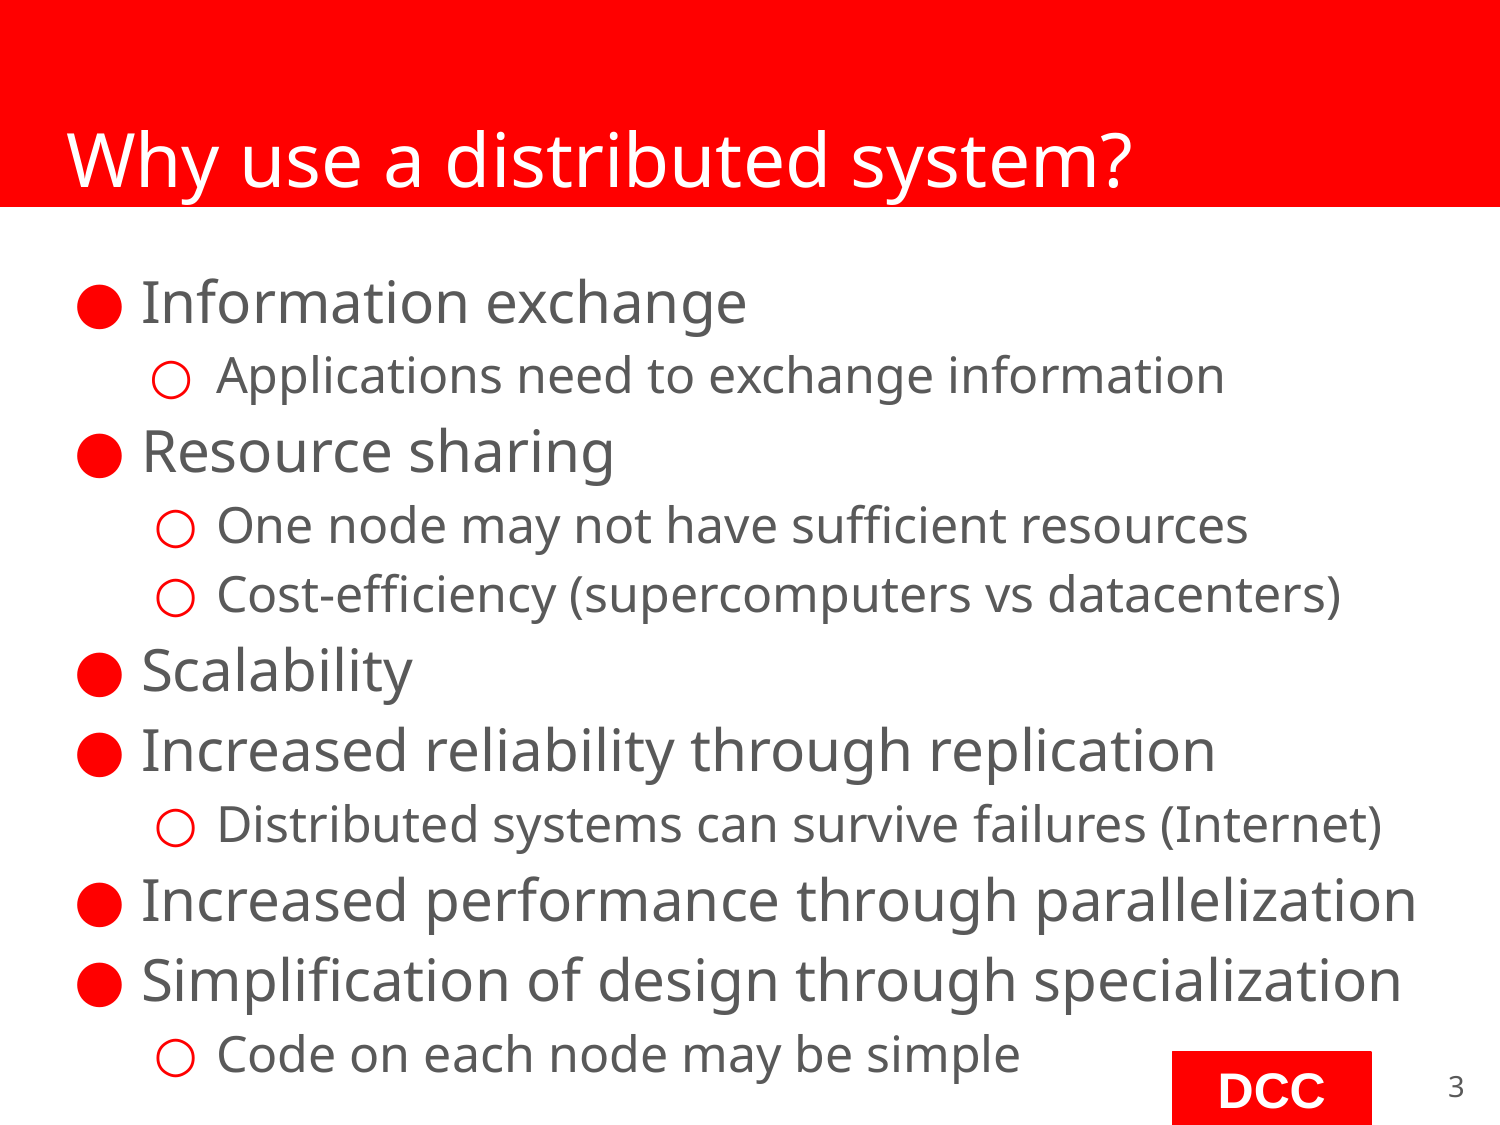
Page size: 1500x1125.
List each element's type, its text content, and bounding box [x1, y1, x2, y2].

list Information exchange Applications need to exchange information Resource sharing One node may not have sufficient resources Cost-efficiency (supercomputers vs datacenters) Scalability Increased reliability through replication Distributed systems can survive failures (Internet) Increased performance through parallelization Simplification of design through specialization Code on each node may be simple [51, 239, 1449, 1125]
slide_number ‹#› [1389, 1044, 1480, 1125]
title Why use a distributed system? [51, 97, 1449, 223]
